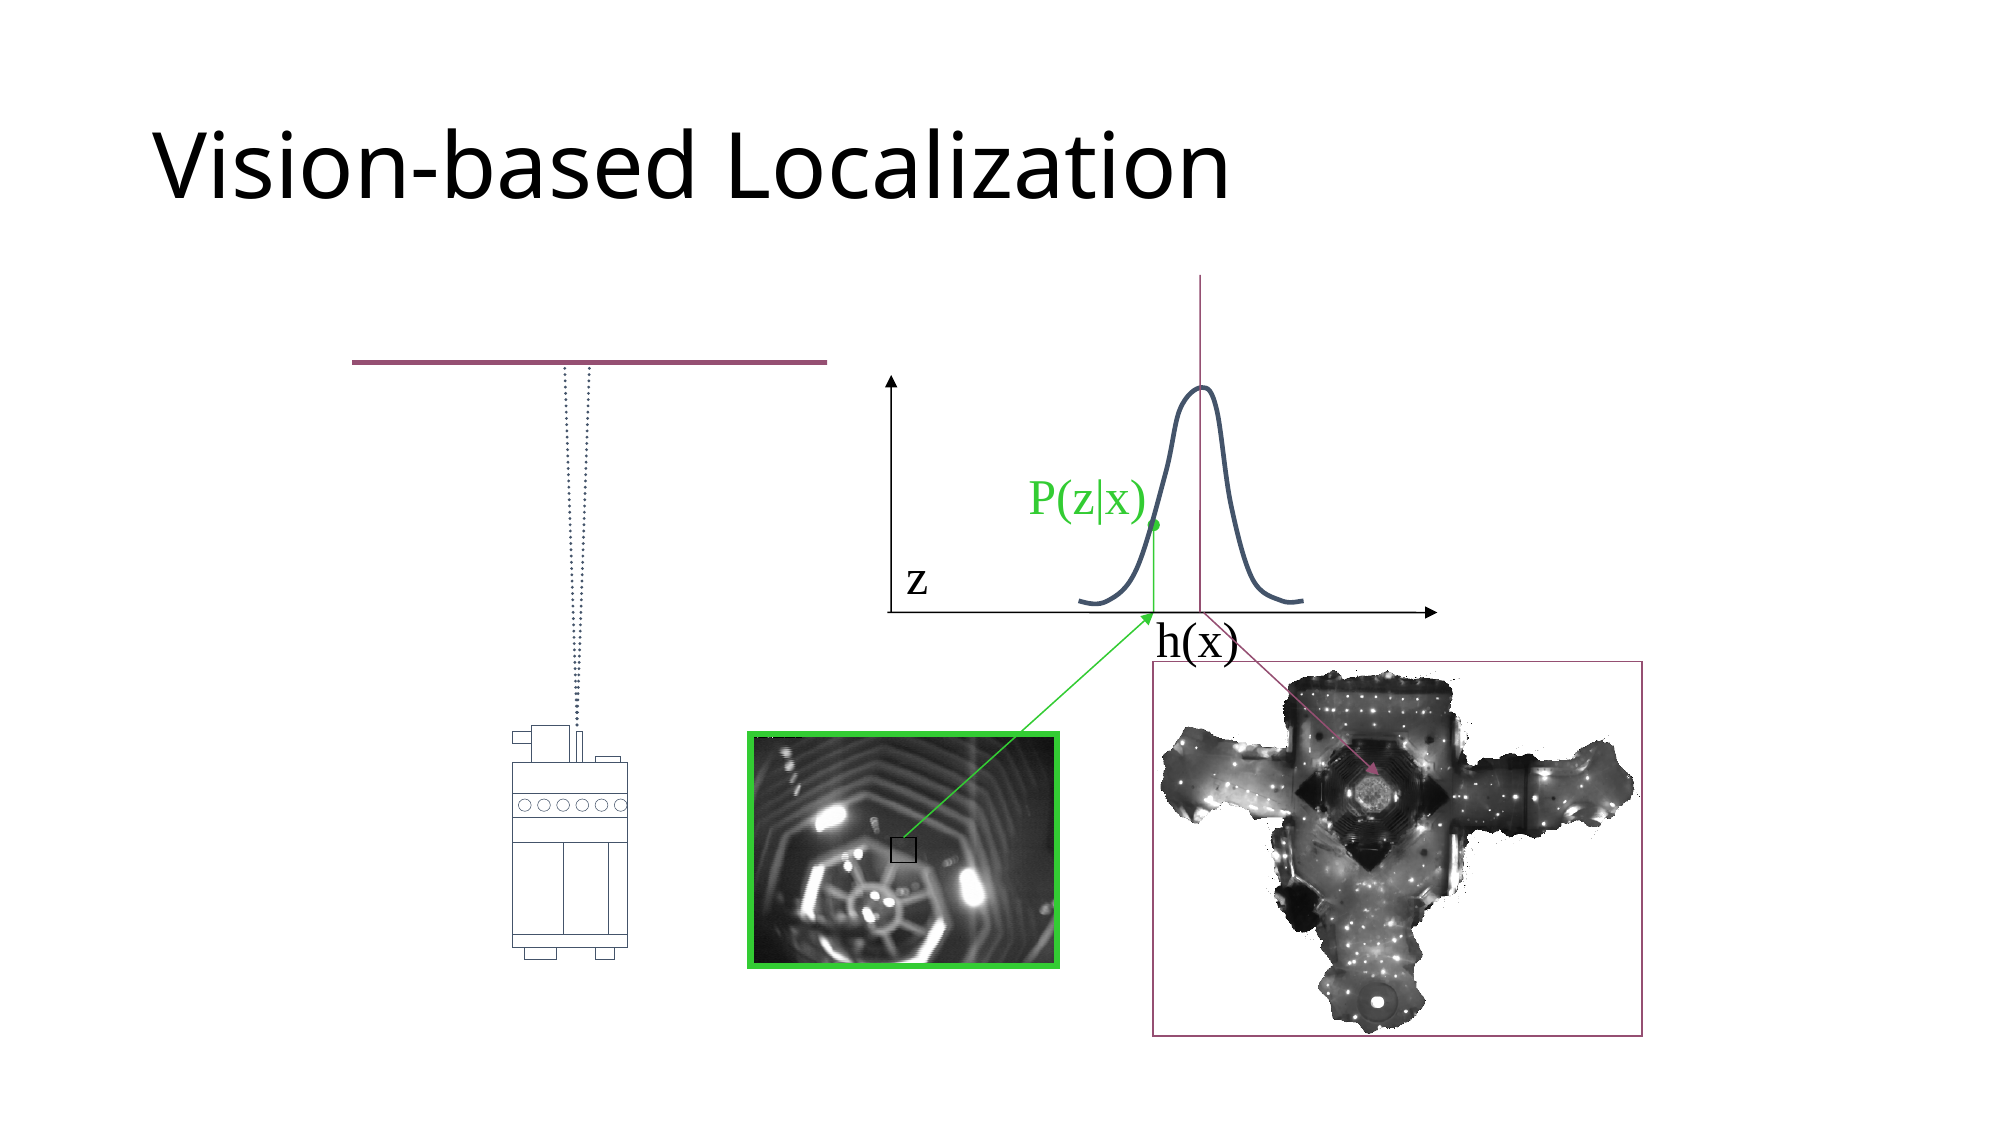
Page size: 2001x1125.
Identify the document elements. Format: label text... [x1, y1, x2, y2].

picture [1153, 662, 1642, 1036]
title Vision-based Localization [137, 59, 1863, 278]
picture [753, 737, 1054, 963]
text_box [887, 274, 1438, 776]
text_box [511, 724, 628, 960]
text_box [903, 776, 1162, 838]
